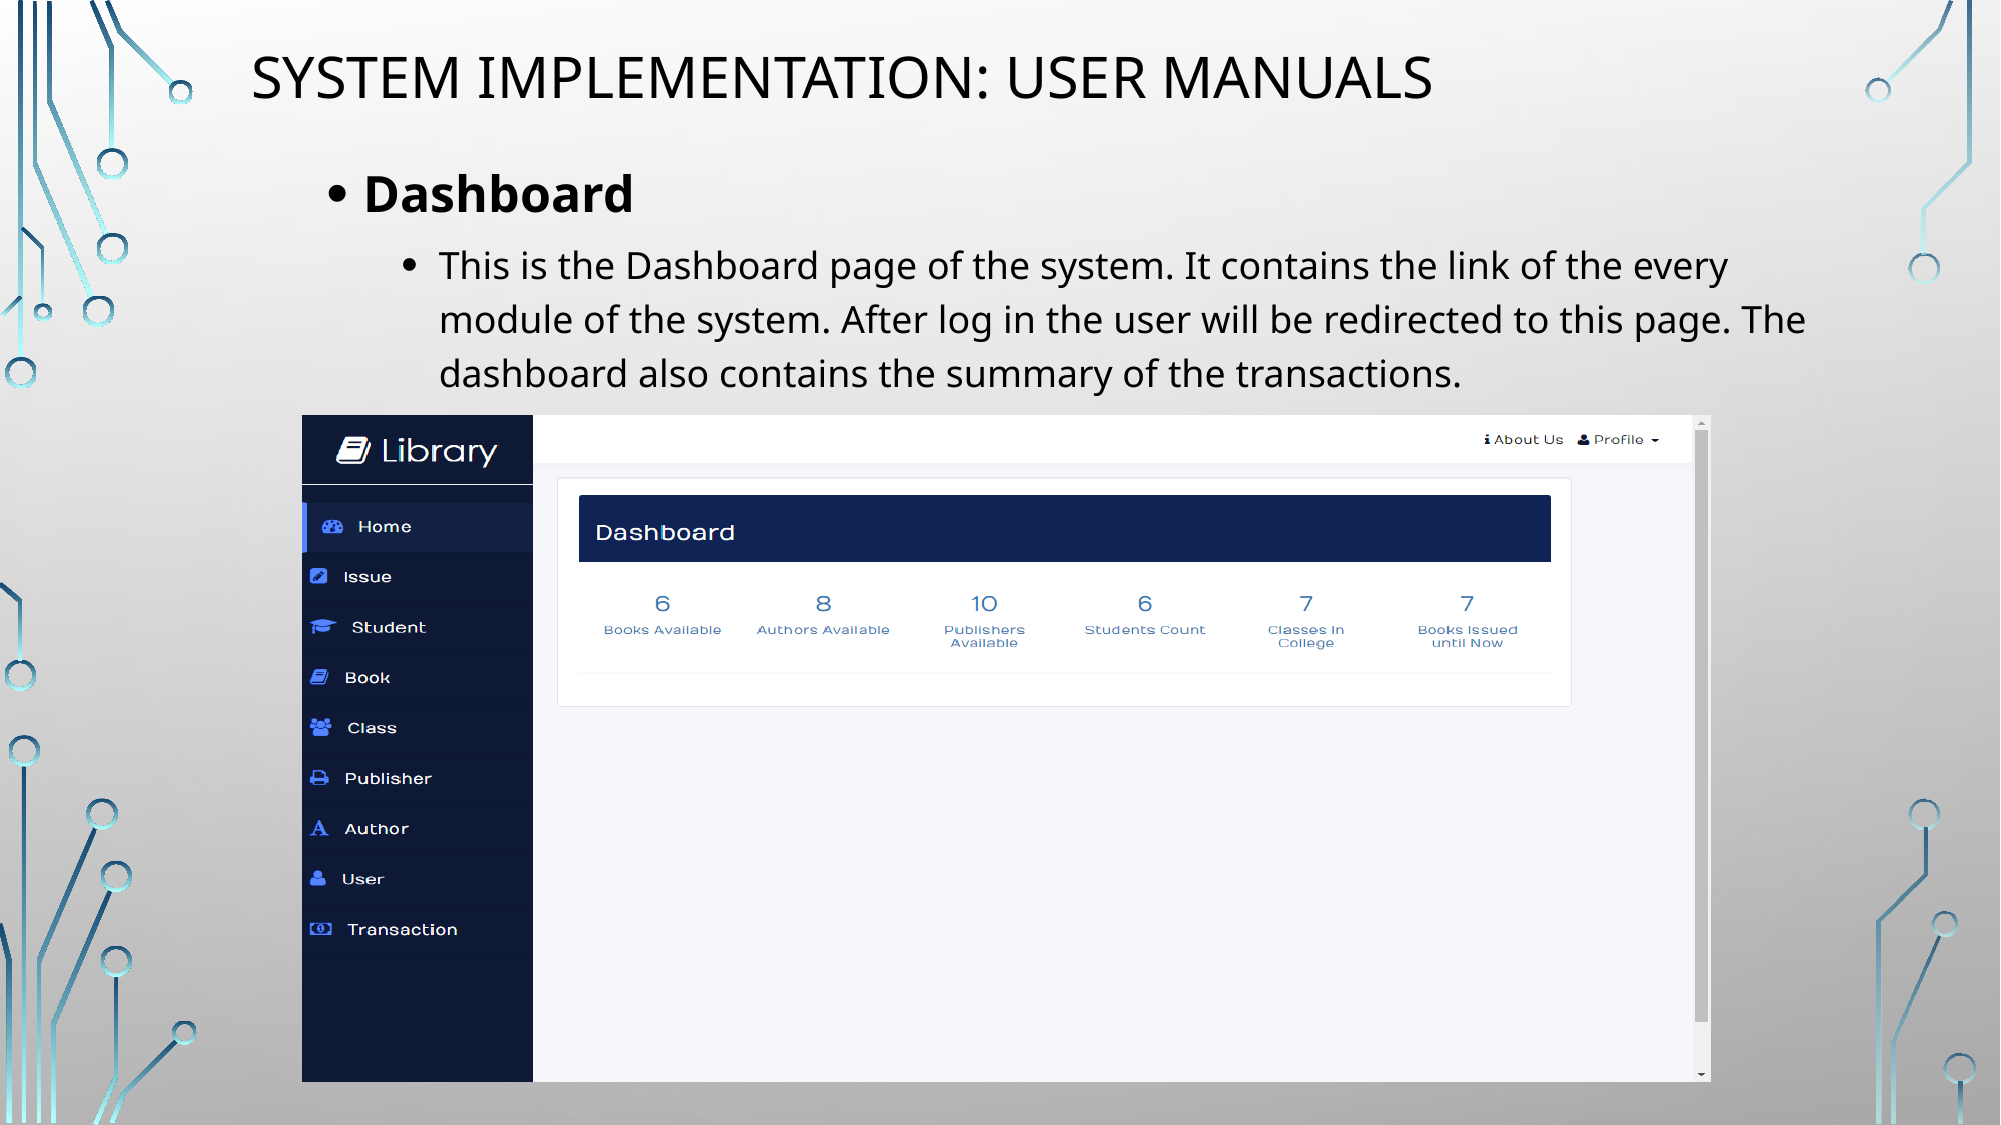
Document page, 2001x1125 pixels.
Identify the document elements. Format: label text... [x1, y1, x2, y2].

title System Implementation: User Manuals [236, 41, 1862, 120]
picture [302, 415, 1711, 1083]
list Dashboard This is the Dashboard page of the system. It contains the link of the every module of the system. After log in the user will be redirected to this page. The dashboard also contains the summary of the transactions. [236, 143, 1851, 1123]
